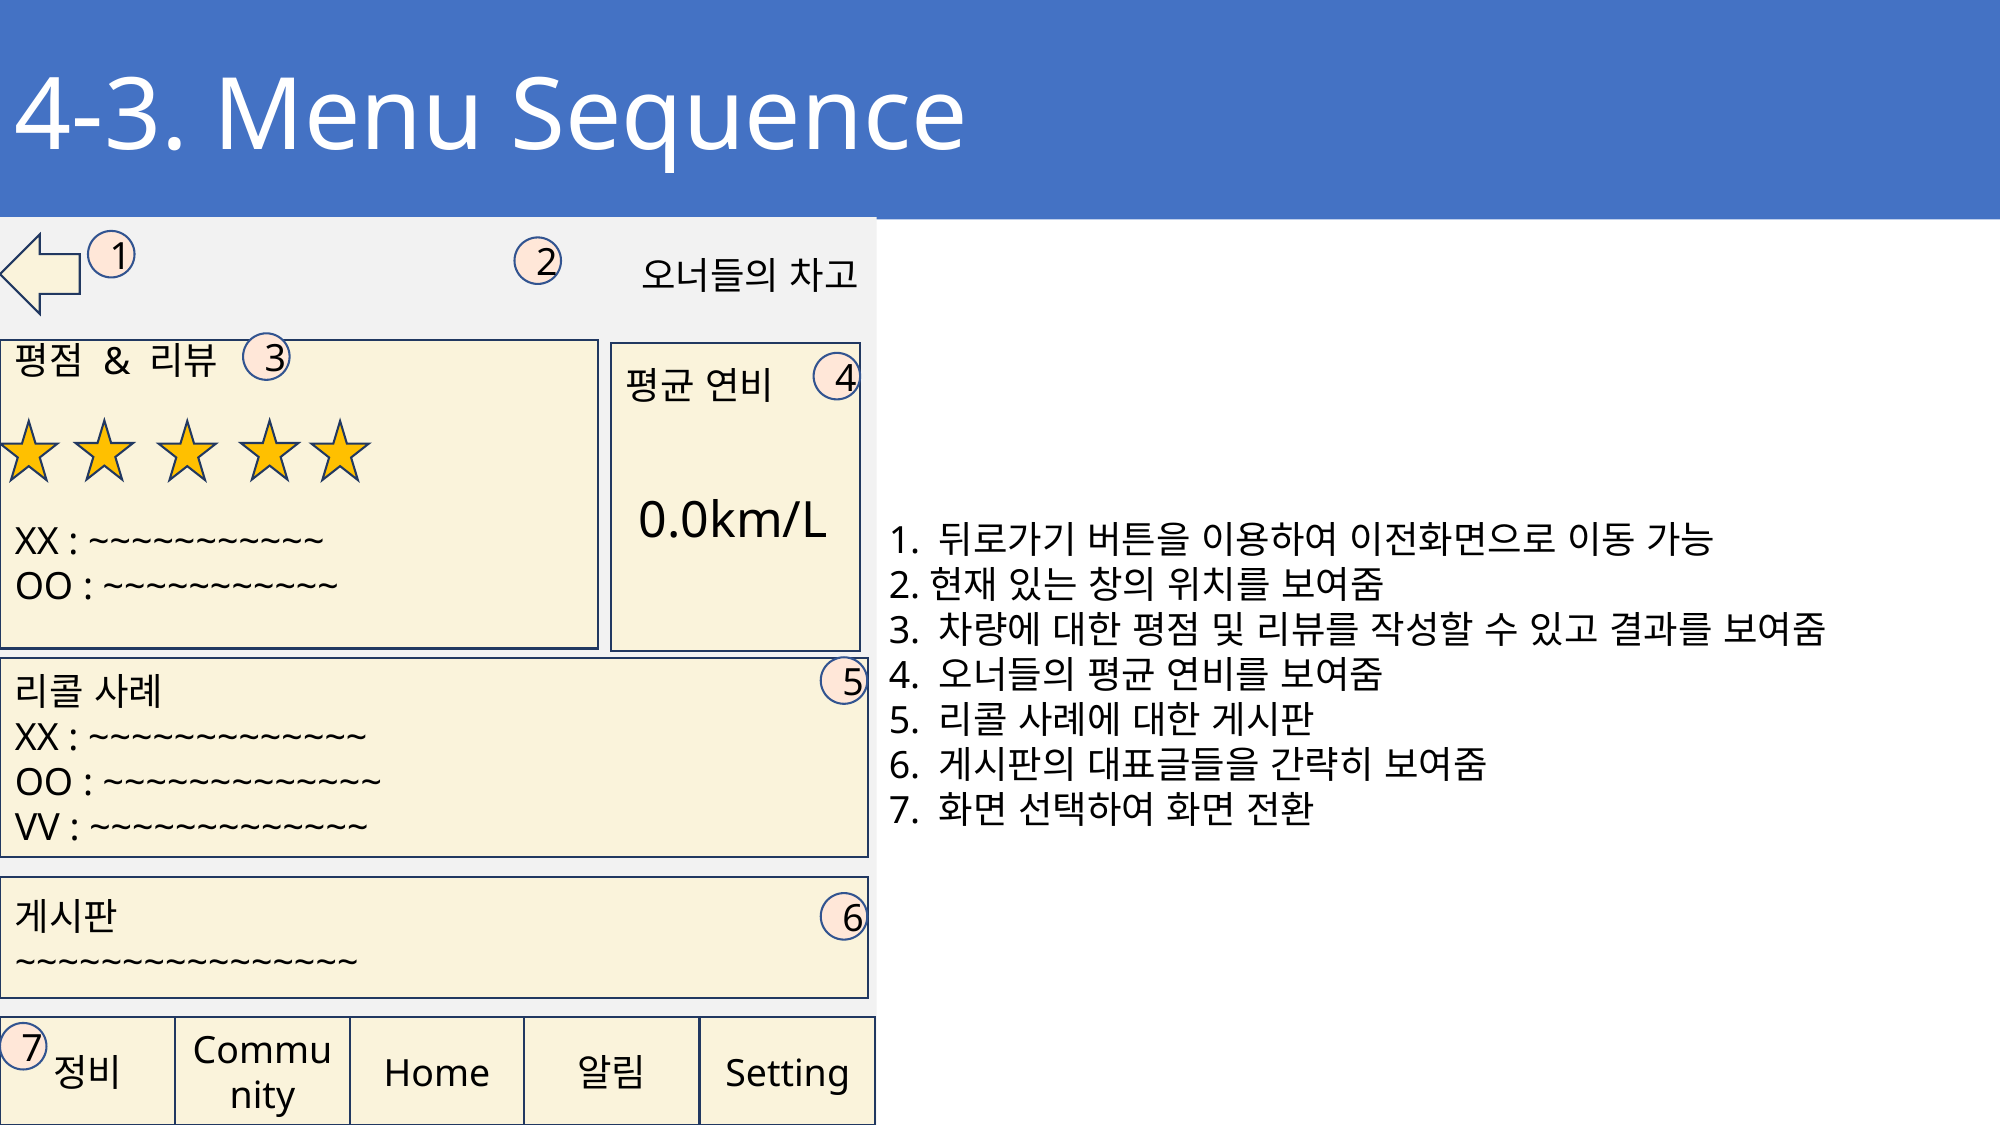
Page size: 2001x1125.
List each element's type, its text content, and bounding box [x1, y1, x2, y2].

text_box 4-3. Menu Sequence [0, 0, 2000, 220]
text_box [0, 217, 877, 1125]
text_box 1. 뒤로가기 버튼을 이용하여 이전화면으로 이동 가능 2.현재 있는 창의 위치를 보여줌 3. 차량에 대한 평점 및 리뷰를 작성할 수 있고 결과를 보여줌 4. 오너들의 평균 연비를 보여줌 5. 리콜 사례에 대한 게시판 6. 게시판의 대표글들을 간략히 보여줌 7. 화면 선택하여 화면 전환 [877, 220, 2000, 1125]
